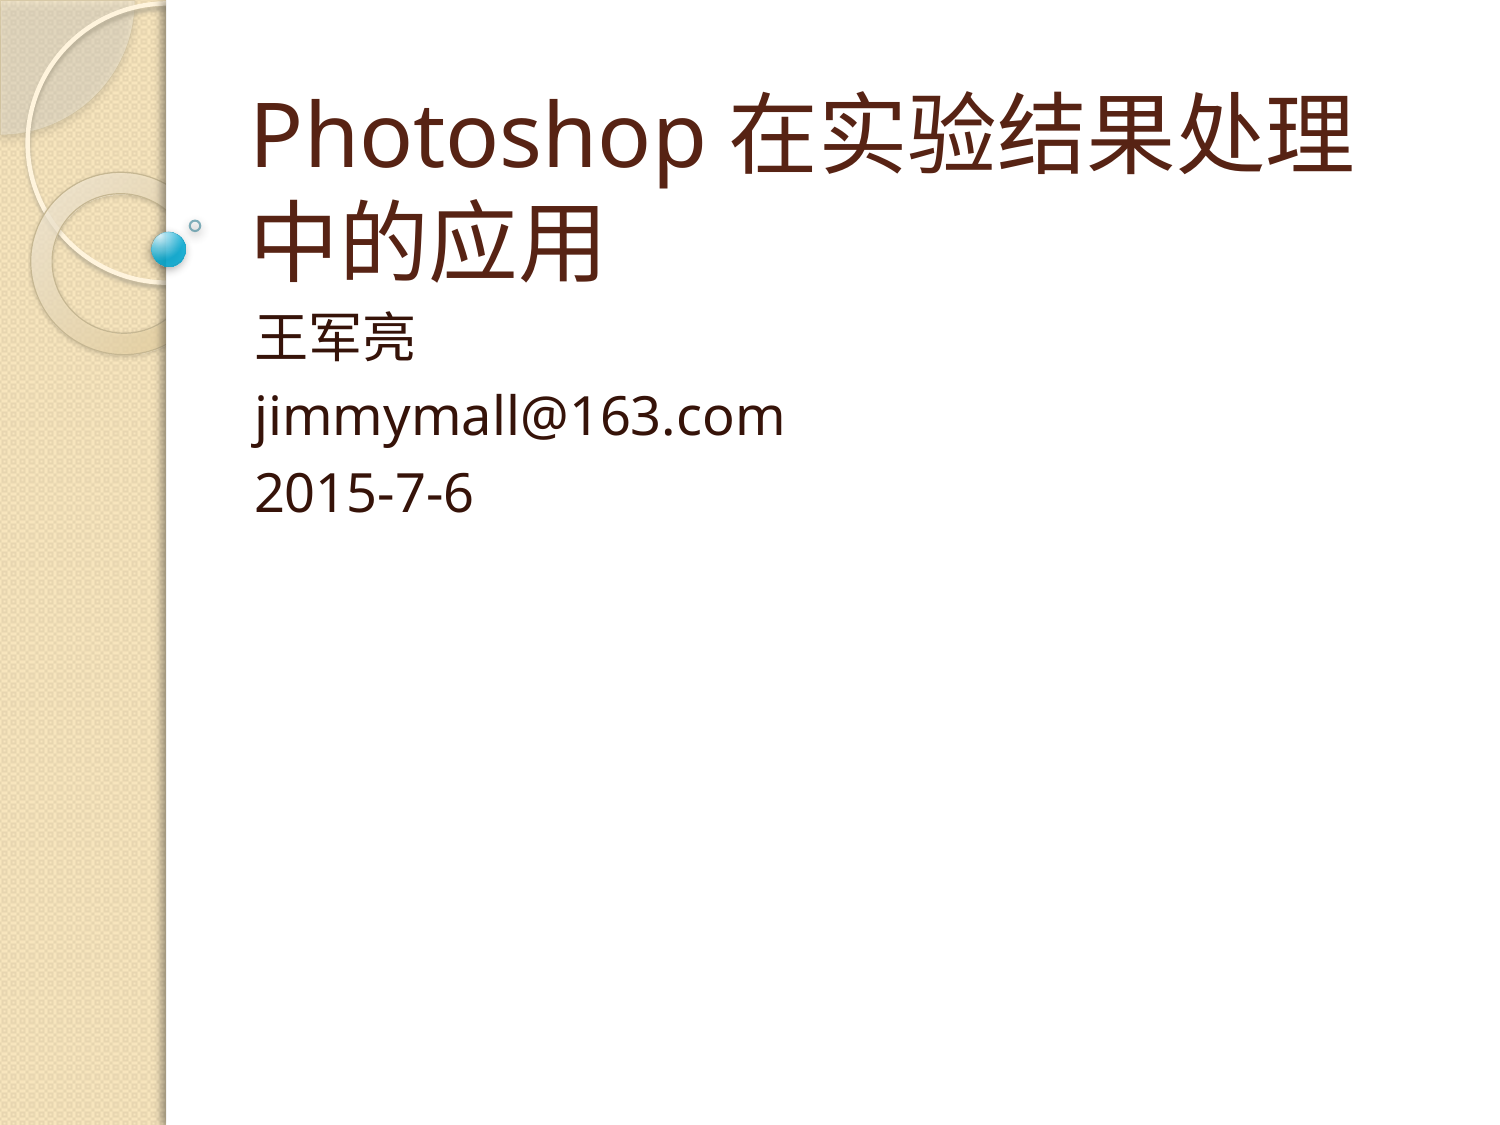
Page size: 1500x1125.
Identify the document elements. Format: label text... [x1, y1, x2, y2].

title Photoshop在实验结果处理中的应用 [234, 59, 1450, 301]
subtitle 王军亮 jimmymall@163.com 2015-7-6 [234, 303, 1450, 591]
